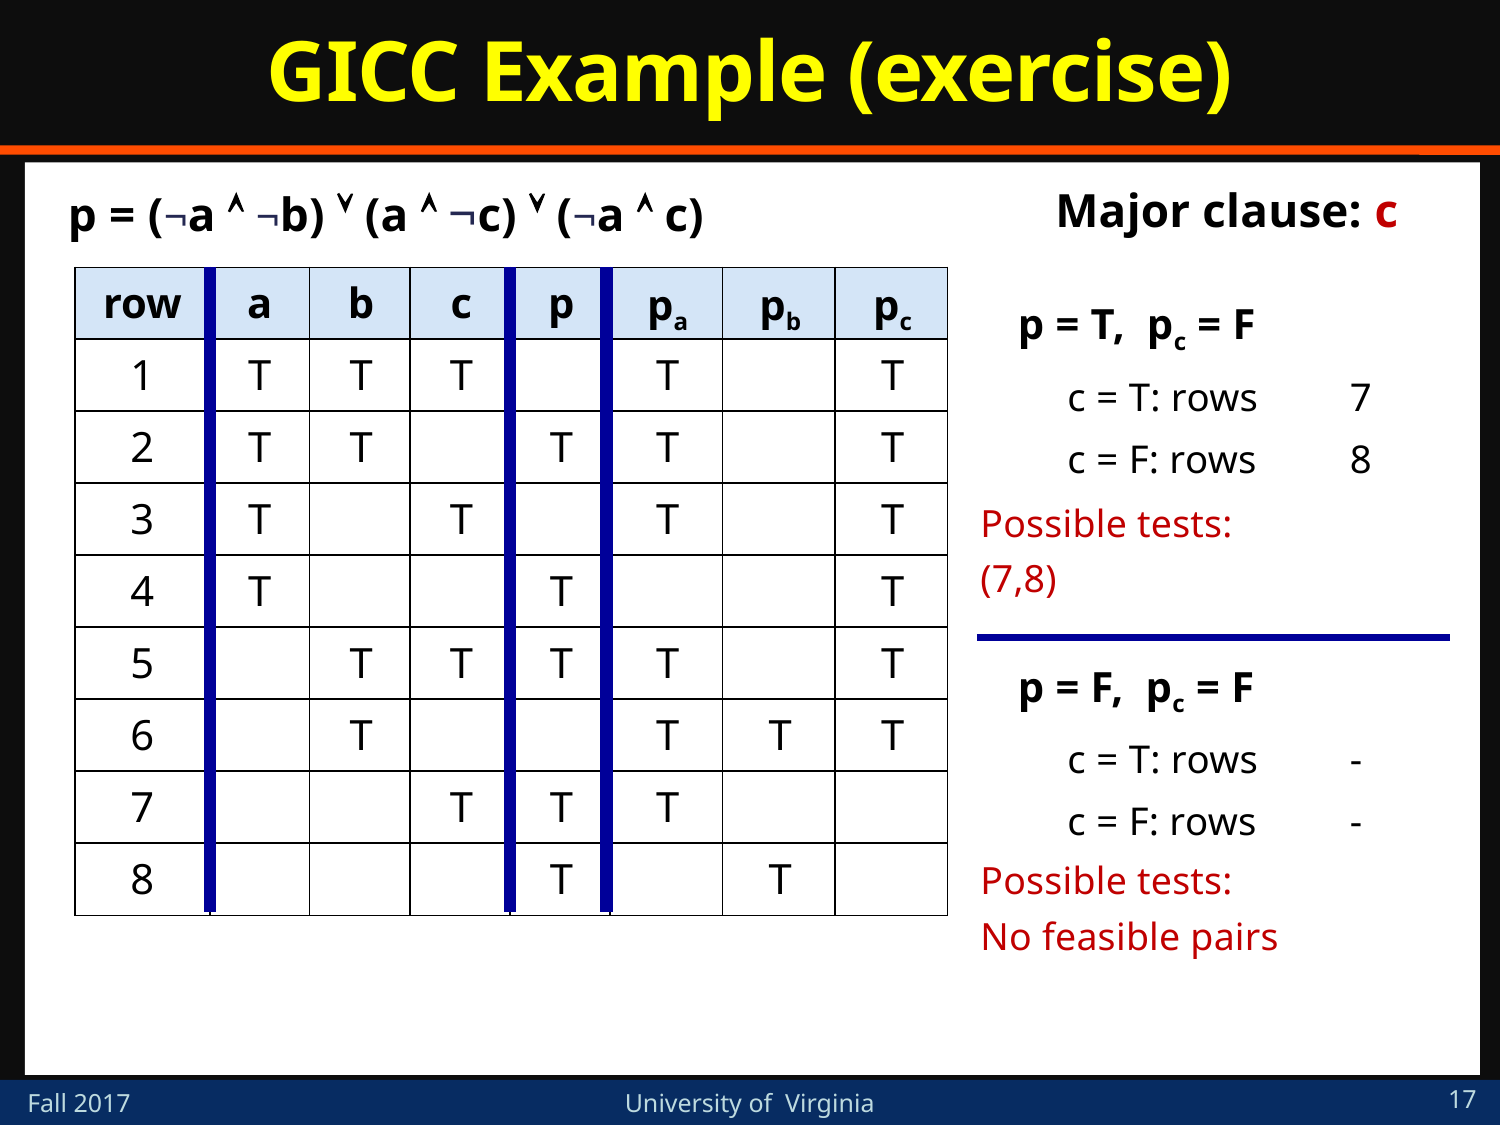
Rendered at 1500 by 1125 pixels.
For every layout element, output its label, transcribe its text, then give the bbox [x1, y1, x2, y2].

text_box Possible tests: No feasible pairs [962, 849, 1465, 980]
table_cell [836, 844, 947, 915]
table_cell T [218, 484, 309, 554]
table_cell [723, 772, 834, 842]
table_cell [518, 340, 599, 410]
table_cell T [836, 412, 947, 482]
table_cell T [411, 340, 502, 410]
text_box - - [1332, 725, 1475, 855]
table_cell T [836, 700, 947, 770]
table_cell T [518, 772, 599, 842]
table_cell [518, 484, 599, 554]
table_cell [611, 844, 722, 915]
table_cell T [411, 484, 502, 554]
table_header c [411, 288, 502, 338]
table_cell [411, 556, 502, 626]
text_box p = (¬a  ¬b)  (a  ¬c)  (¬a  c) [49, 174, 1064, 288]
table_cell T [310, 340, 409, 410]
text_box p = F, pc = F [999, 649, 1438, 755]
table_cell T [518, 628, 599, 698]
table_cell T [411, 772, 502, 842]
table_cell [216, 844, 309, 915]
table_header row [76, 288, 202, 338]
table_cell T [516, 844, 601, 915]
table_cell [218, 700, 309, 770]
table_header pa [613, 288, 722, 338]
title GICC Example (exercise) [0, 0, 1500, 150]
table_cell [310, 844, 409, 915]
table_cell T [613, 484, 722, 554]
table_cell [518, 700, 599, 770]
text_box Possible tests: (7,8) [962, 492, 1465, 623]
table_cell T [310, 412, 409, 482]
text_box p = T, pc = F [999, 287, 1438, 393]
table_cell [411, 844, 504, 915]
table_cell 8 [76, 844, 204, 915]
table_cell T [613, 340, 722, 410]
text_box c = T: rows c = F: rows [1049, 393, 1332, 492]
table_cell [836, 772, 947, 842]
table_cell T [836, 628, 947, 698]
table_cell 6 [76, 700, 202, 770]
table_cell T [836, 556, 947, 626]
table_cell [310, 772, 409, 842]
table_cell [218, 628, 309, 698]
table_cell 4 [76, 556, 202, 626]
table_cell [411, 412, 502, 482]
text_box [24, 162, 1480, 1075]
table_cell T [218, 412, 309, 482]
table_cell T [310, 628, 409, 698]
table_cell T [518, 556, 599, 626]
table_header a [218, 288, 309, 338]
table_cell 3 [76, 484, 202, 554]
table_header pb [723, 288, 834, 338]
table_cell T [613, 412, 722, 482]
table_cell T [613, 628, 722, 698]
table_header b [310, 288, 409, 338]
table_cell T [310, 700, 409, 770]
table_cell T [613, 772, 722, 842]
table_cell 2 [76, 412, 202, 482]
table_cell 5 [76, 628, 202, 698]
table_cell [613, 556, 722, 626]
table_cell 1 [76, 340, 202, 410]
table_cell [723, 556, 834, 626]
table_cell T [836, 340, 947, 410]
table_cell T [723, 844, 834, 915]
table_cell T [411, 628, 502, 698]
text_box c = T: rows c = F: rows [1049, 755, 1332, 849]
table_cell [310, 484, 409, 554]
table_cell [723, 340, 834, 410]
table_cell [310, 556, 409, 626]
table_header pc [836, 288, 947, 338]
table_cell 7 [76, 772, 202, 842]
text_box Major clause: c [1037, 174, 1489, 263]
table_cell [723, 628, 834, 698]
table_cell [411, 700, 502, 770]
table_cell [218, 772, 309, 842]
table_cell T [518, 412, 599, 482]
table_cell T [836, 484, 947, 554]
table_cell T [218, 340, 309, 410]
table_cell T [723, 700, 834, 770]
table_cell T [218, 556, 309, 626]
table_cell T [613, 700, 722, 770]
table_cell [723, 484, 834, 554]
text_box 7 8 [1332, 362, 1475, 493]
table_header p [518, 288, 599, 338]
table_cell [723, 412, 834, 482]
